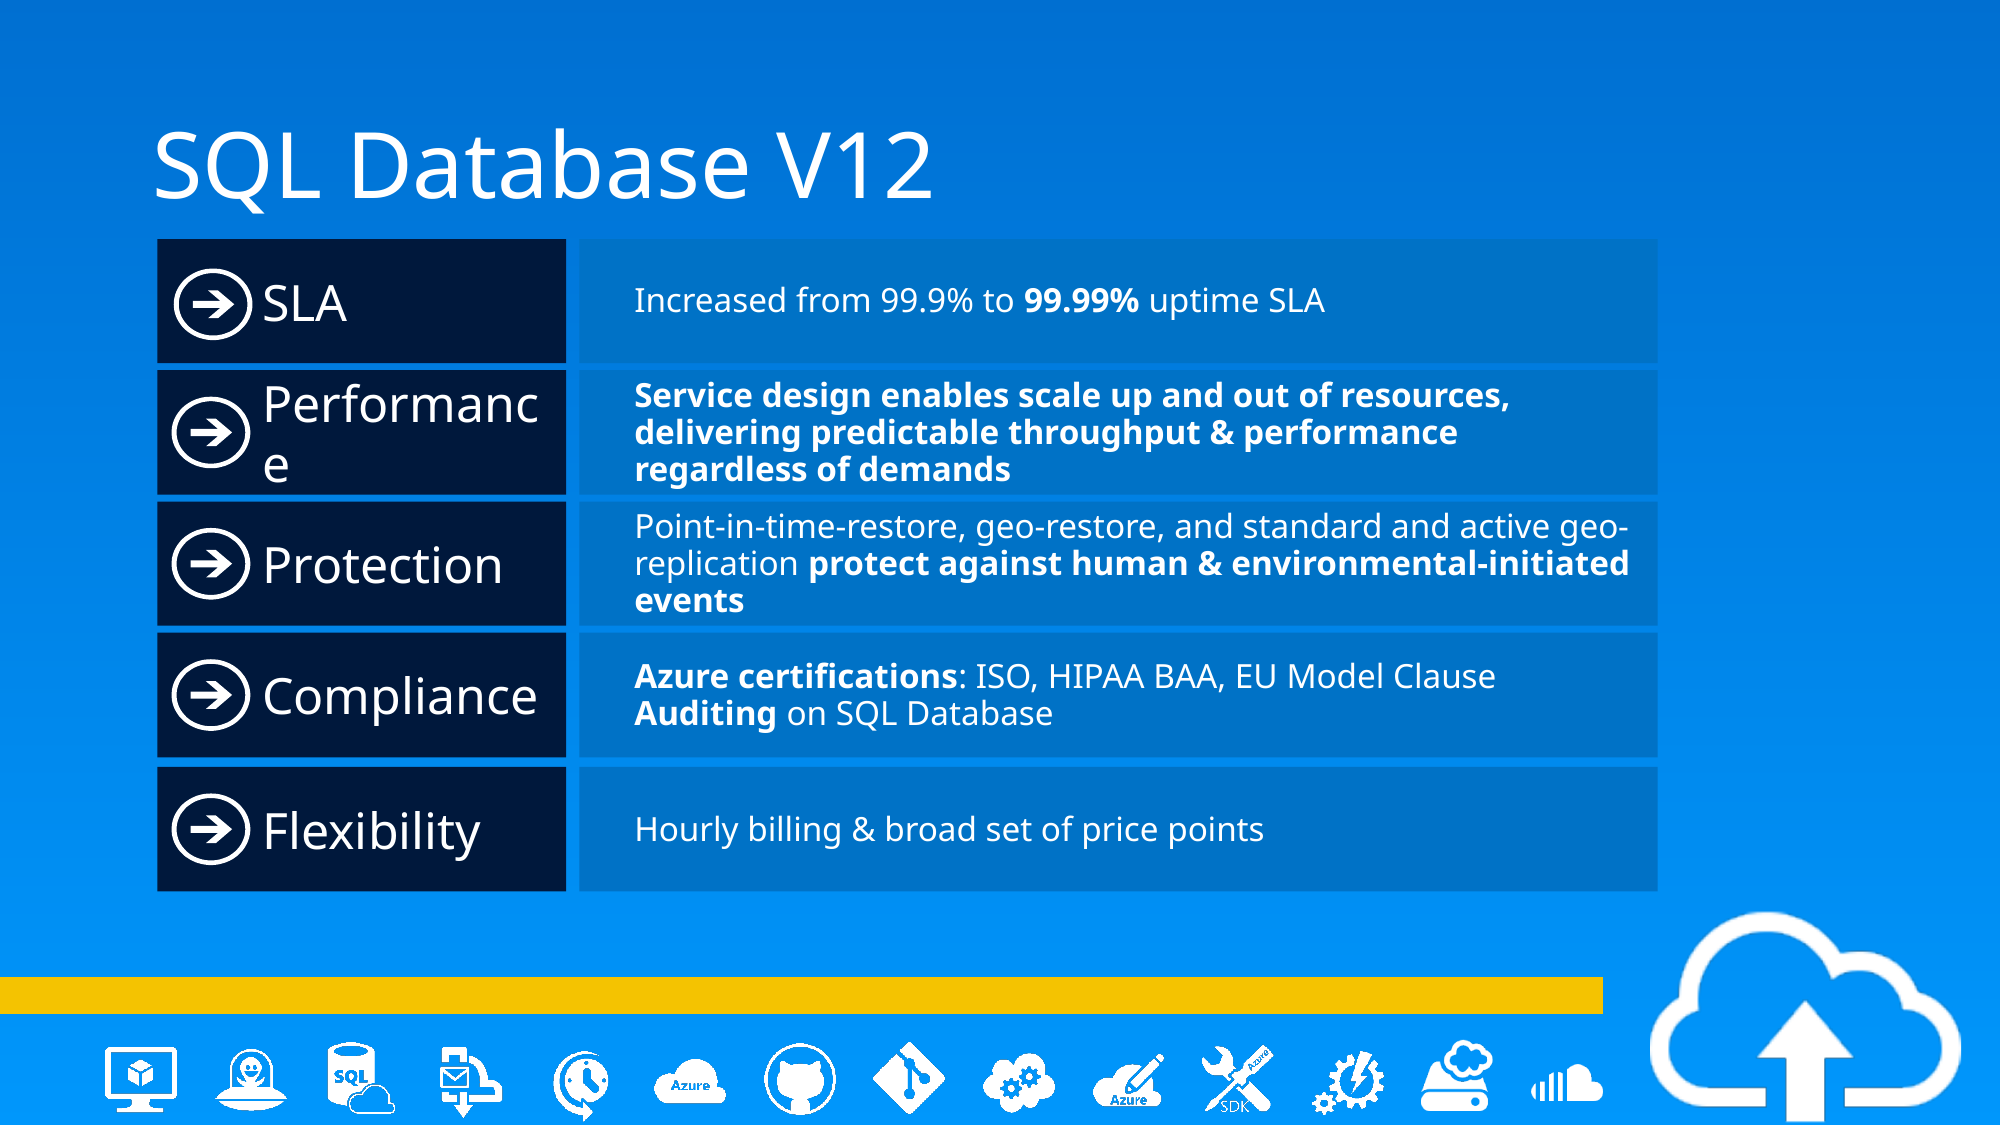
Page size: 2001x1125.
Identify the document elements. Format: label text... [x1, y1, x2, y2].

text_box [157, 501, 1658, 626]
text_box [157, 370, 1658, 495]
picture [983, 1047, 1055, 1118]
picture [764, 1043, 836, 1115]
picture [325, 1042, 397, 1114]
title SQL Database V12 [137, 59, 1863, 278]
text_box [157, 766, 1658, 892]
picture [1202, 1042, 1274, 1114]
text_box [157, 239, 1658, 364]
picture [105, 1044, 177, 1115]
picture [1093, 1044, 1164, 1116]
picture [1312, 1047, 1384, 1118]
picture [654, 1045, 726, 1117]
picture [873, 1042, 945, 1114]
picture [545, 1051, 616, 1122]
picture [435, 1047, 507, 1118]
picture [1531, 1064, 1603, 1101]
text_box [157, 632, 1658, 758]
picture [1421, 1039, 1493, 1111]
picture [1650, 864, 1962, 1125]
picture [215, 1044, 287, 1115]
